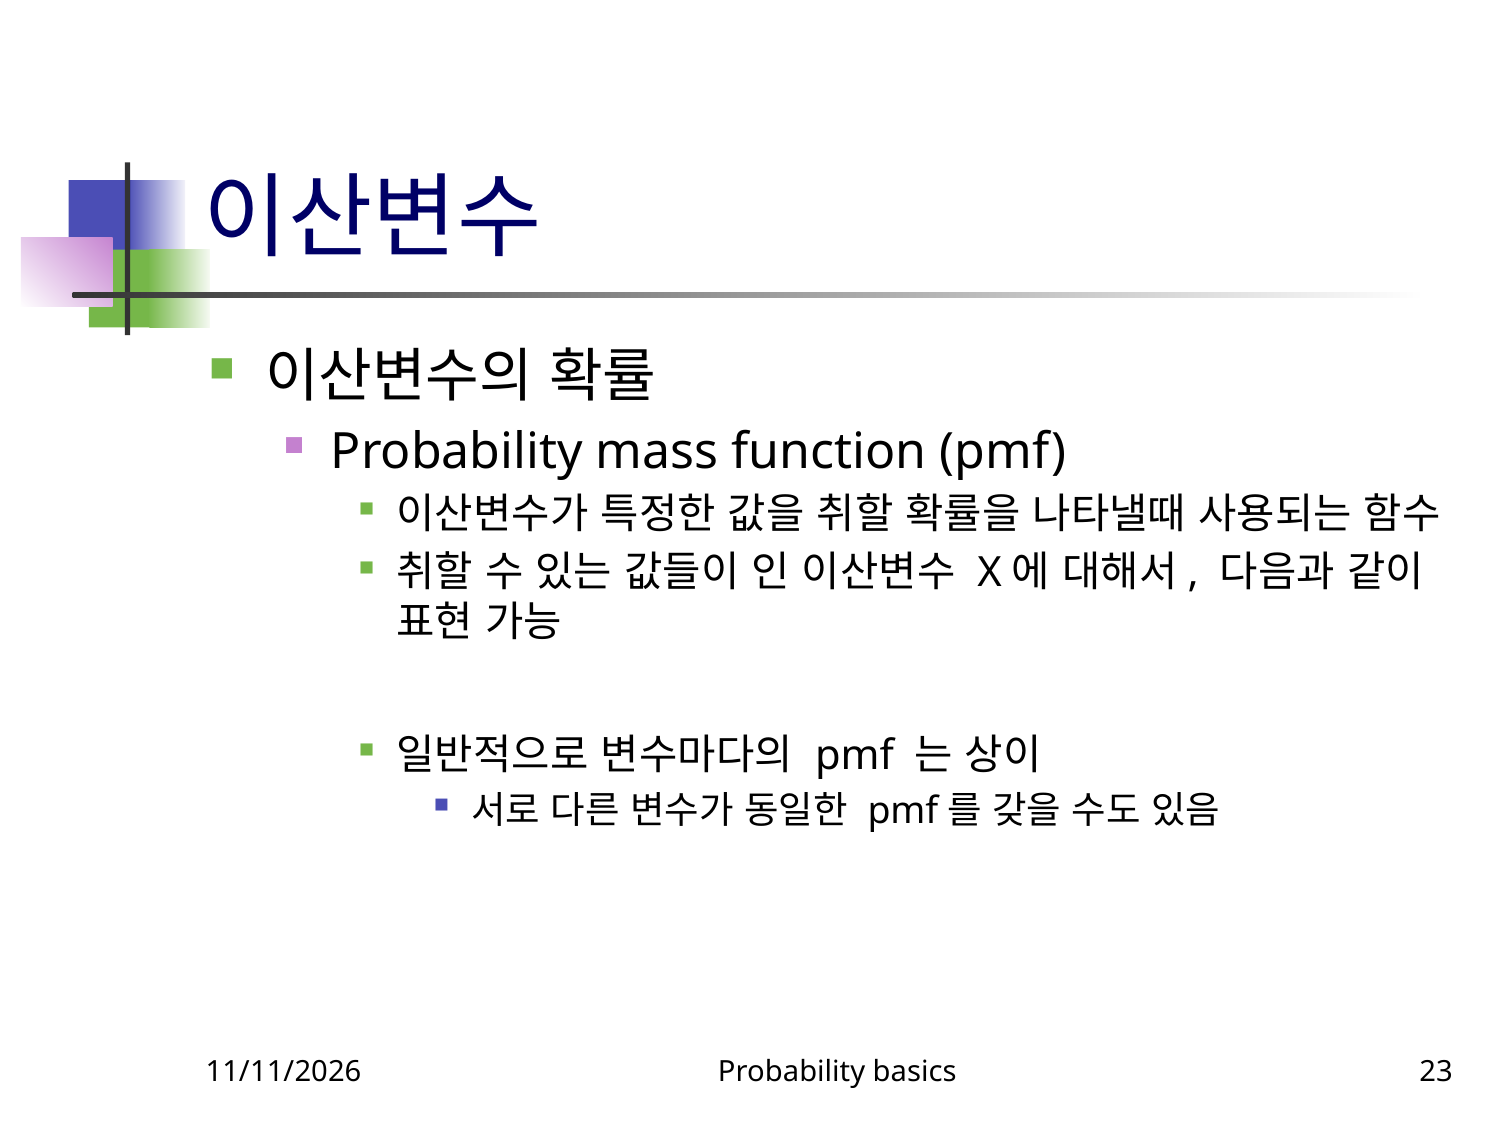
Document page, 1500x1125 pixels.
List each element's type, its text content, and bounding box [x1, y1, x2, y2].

footer Probability basics [600, 1024, 1075, 1100]
title 이산변수 [188, 35, 1468, 275]
slide_number 23 [1155, 1024, 1468, 1100]
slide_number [190, 1024, 504, 1100]
